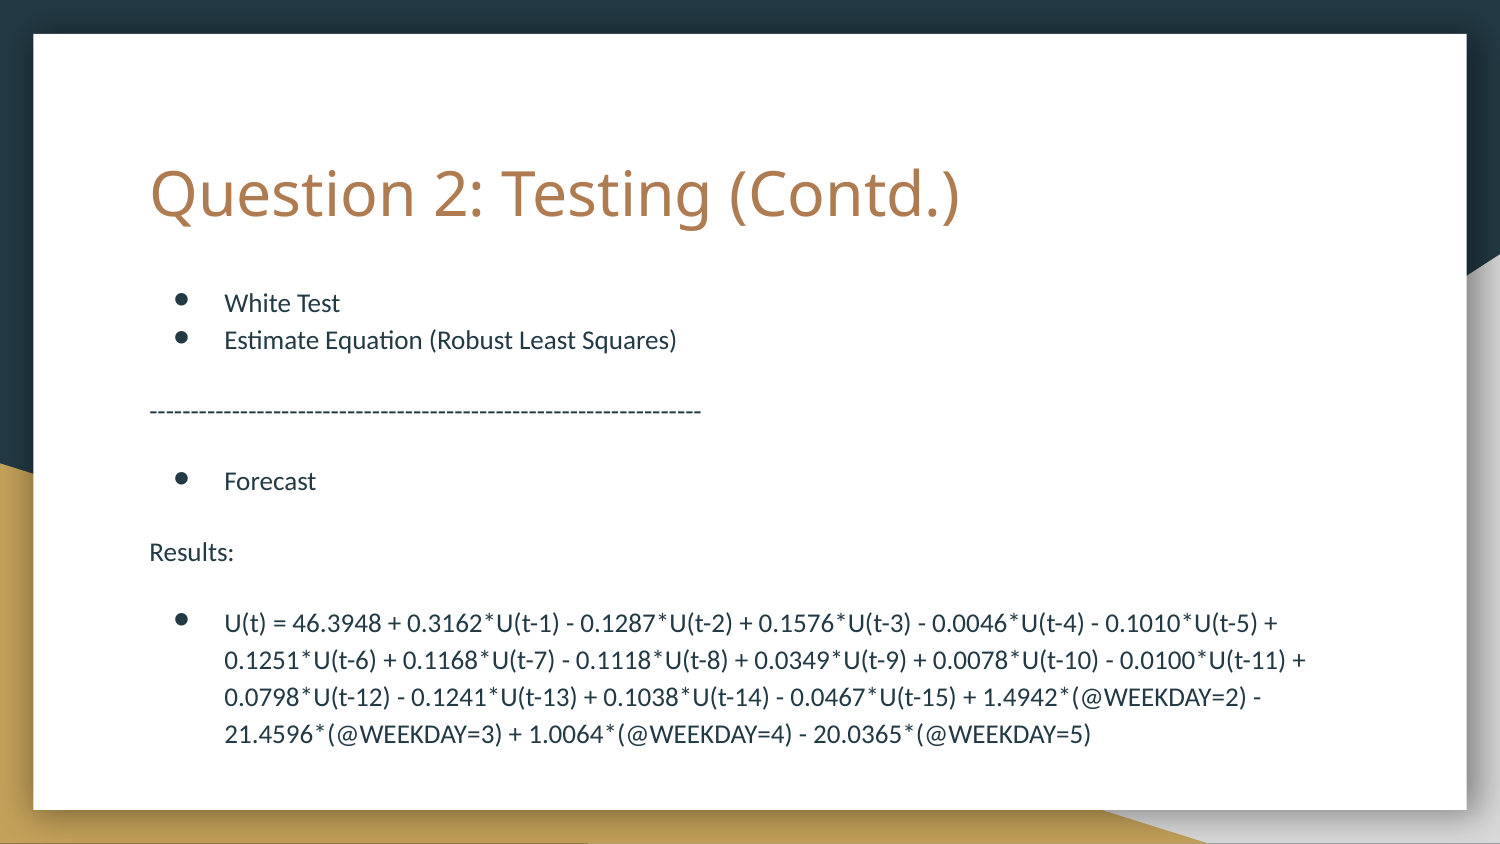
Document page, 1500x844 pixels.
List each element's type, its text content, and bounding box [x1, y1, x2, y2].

list White Test Estimate Equation (Robust Least Squares) ------------------------------------------------------------------- Forecast Results: U(t) = 46.3948 + 0.3162*U(t-1) - 0.1287*U(t-2) + 0.1576*U(t-3) - 0.0046*U(t-4) - 0.1010*U(t-5) + 0.1251*U(t-6) + 0.1168*U(t-7) - 0.1118*U(t-8) + 0.0349*U(t-9) + 0.0078*U(t-10) - 0.0100*U(t-11) + 0.0798*U(t-12) - 0.1241*U(t-13) + 0.1038*U(t-14) - 0.0467*U(t-15) + 1.4942*(@WEEKDAY=2) - 21.4596*(@WEEKDAY=3) + 1.0064*(@WEEKDAY=4) - 20.0365*(@WEEKDAY=5) [134, 265, 1366, 667]
title Question 2: Testing (Contd.) [134, 138, 1366, 265]
